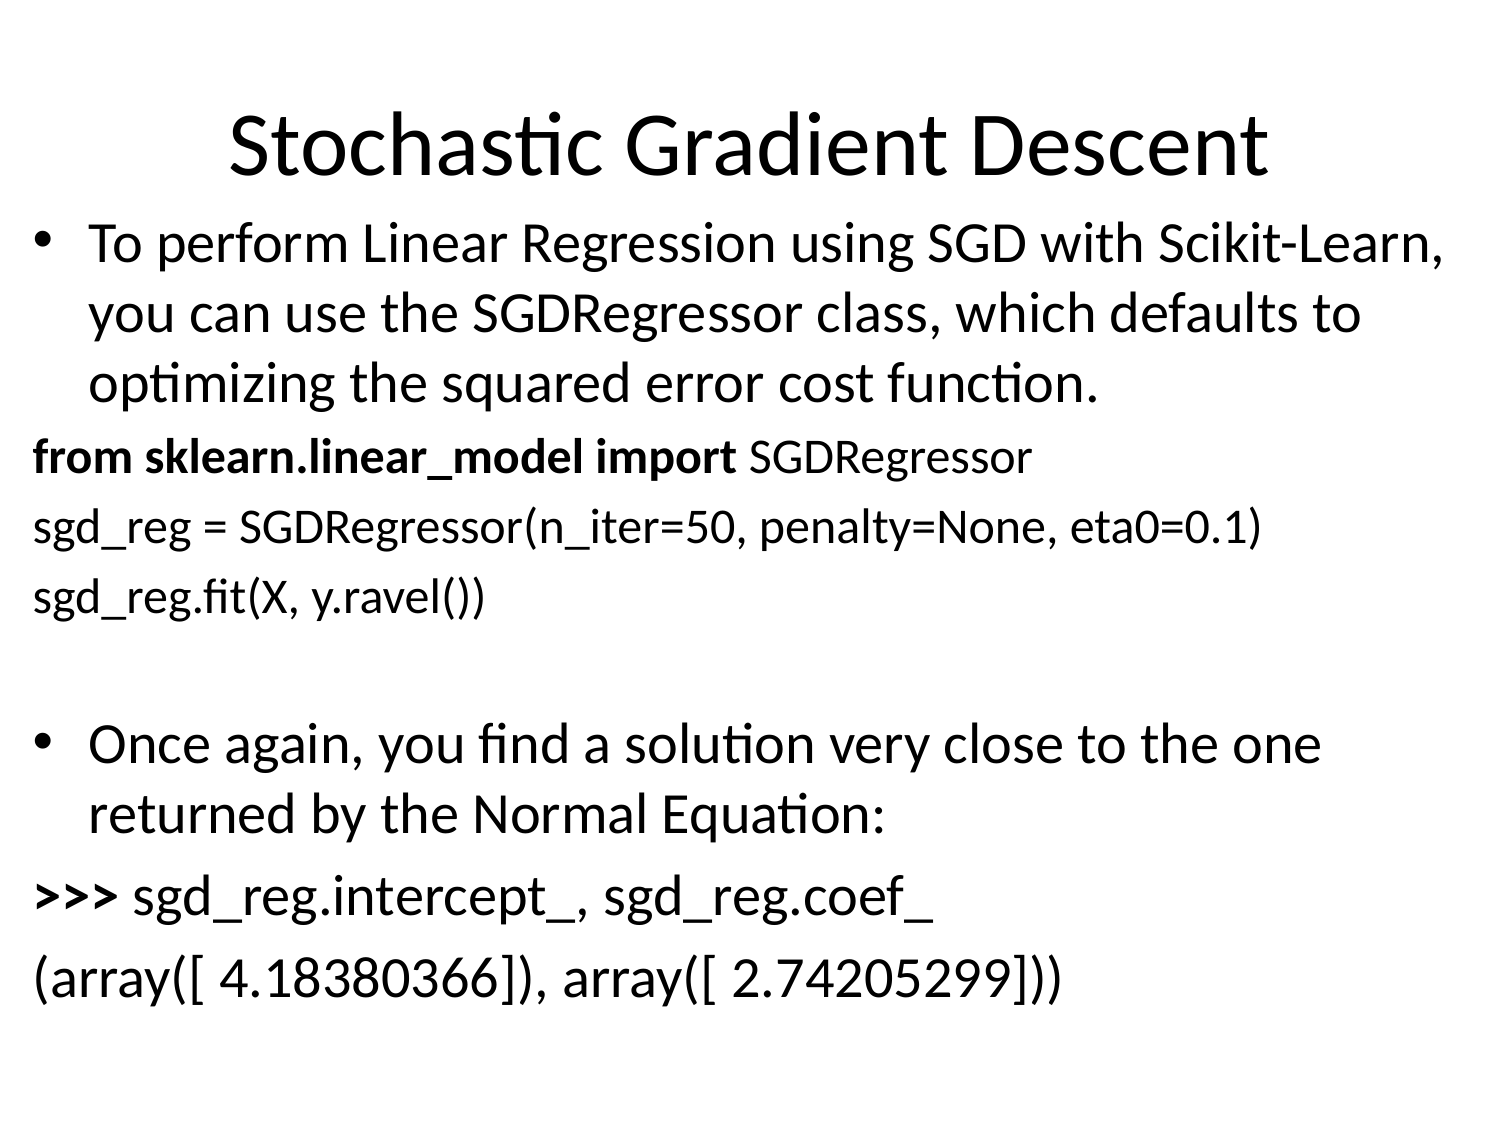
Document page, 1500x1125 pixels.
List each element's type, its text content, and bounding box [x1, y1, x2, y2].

title Stochastic Gradient Descent [75, 45, 1425, 196]
list To perform Linear Regression using SGD with Scikit-Learn, you can use the SGDRegressor class, which defaults to optimizing the squared error cost function. from sklearn.linear_model import SGDRegressor sgd_reg = SGDRegressor(n_iter=50, penalty=None, eta0=0.1) sgd_reg.fit(X, y.ravel()) Once again, you find a solution very close to the one returned by the Normal Equation: >>> sgd_reg.intercept_, sgd_reg.coef_ (array([ 4.18380366]), array([ 2.74205299])) [17, 196, 1500, 1090]
